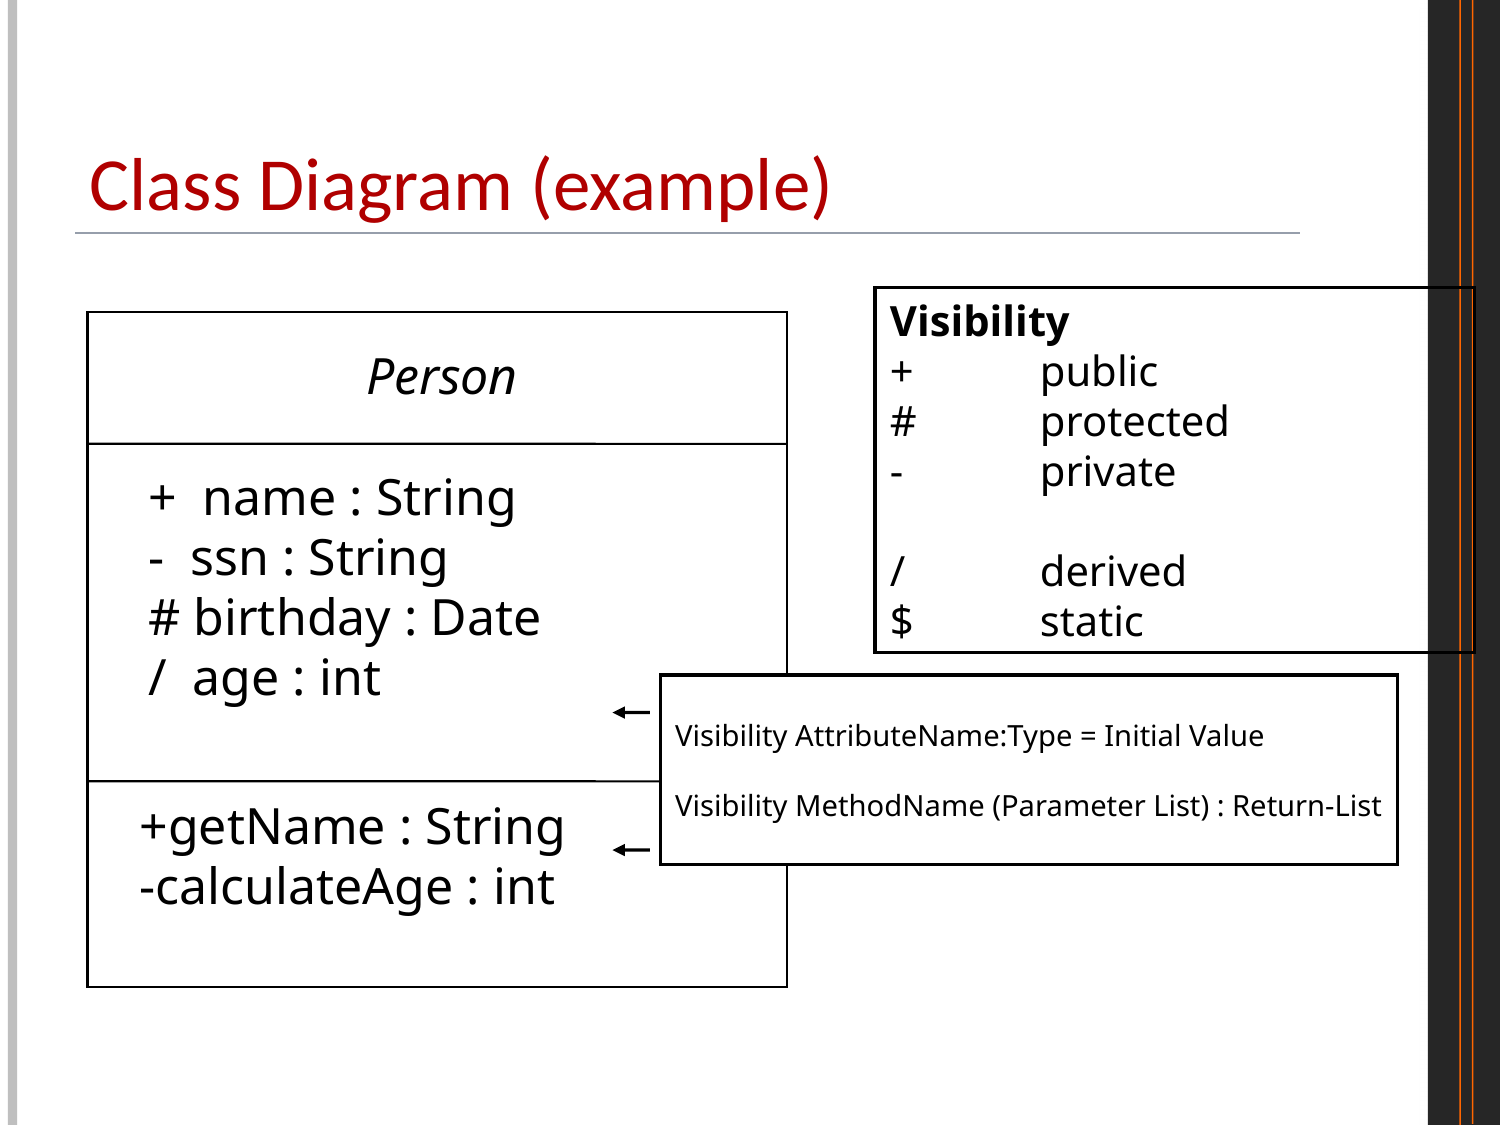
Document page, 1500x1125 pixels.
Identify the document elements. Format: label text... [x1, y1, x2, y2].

title Class Diagram (example) [75, 45, 1300, 233]
text_box Visibility AttributeName:Type = Initial Value Visibility MethodName (Parameter List) : Return-List [794, 674, 1398, 865]
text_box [86, 311, 788, 988]
text_box Visibility + public # protected - private / derived $ static [874, 287, 1475, 653]
